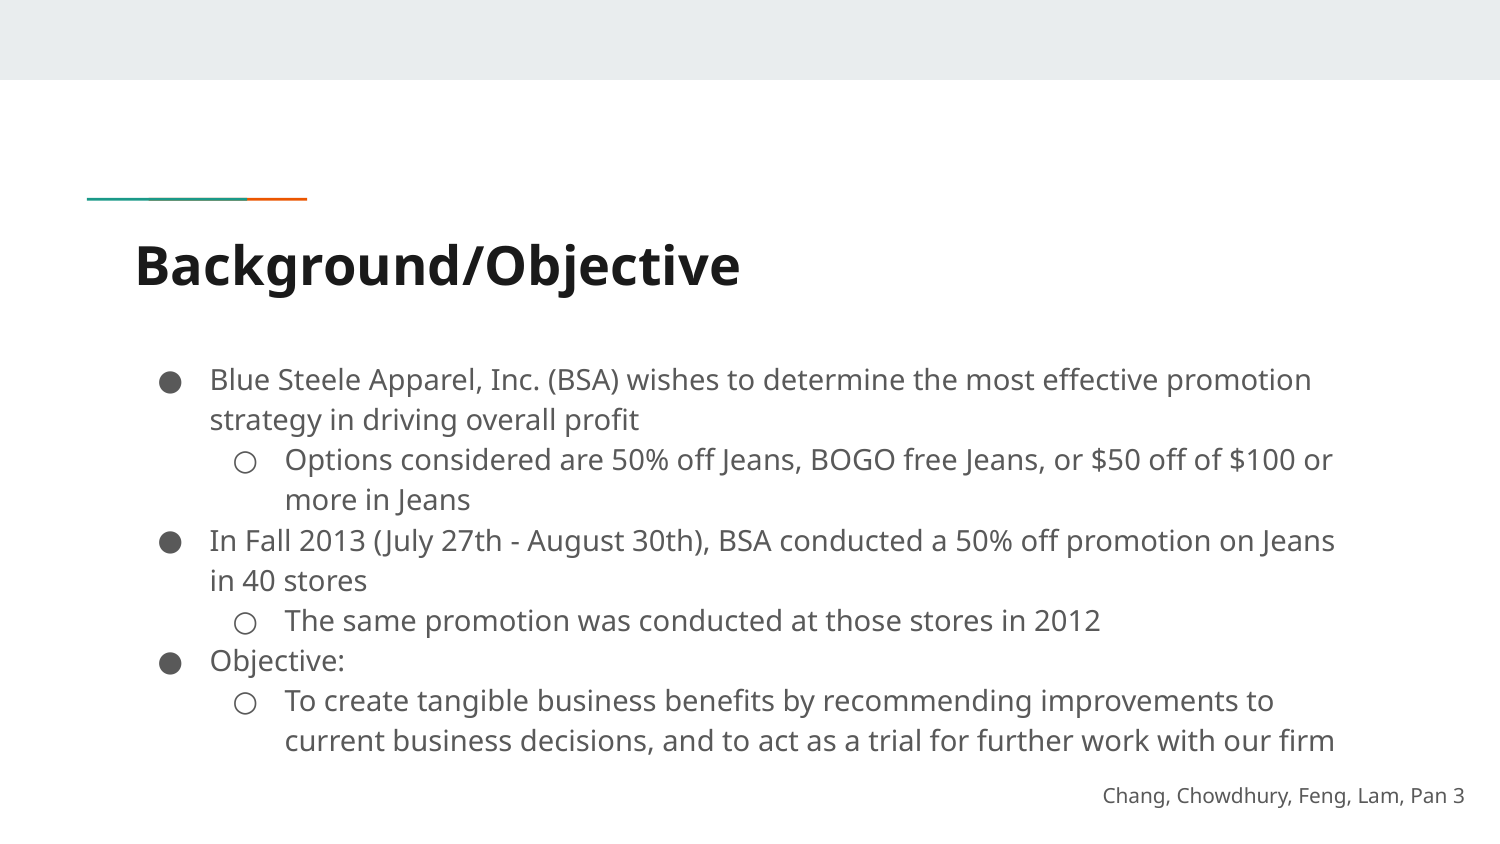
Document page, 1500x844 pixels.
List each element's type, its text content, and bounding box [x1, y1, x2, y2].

list Blue Steele Apparel, Inc. (BSA) wishes to determine the most effective promotion strategy in driving overall profit Options considered are 50% off Jeans, BOGO free Jeans, or $50 off of $100 or more in Jeans In Fall 2013 (July 27th - August 30th), BSA conducted a 50% off promotion on Jeans in 40 stores The same promotion was conducted at those stores in 2012 Objective: To create tangible business benefits by recommending improvements to current business decisions, and to act as a trial for further work with our firm [119, 341, 1381, 712]
text_box Chang, Chowdhury, Feng, Lam, Pan ‹#› [1018, 764, 1480, 830]
title Background/Objective [119, 216, 1381, 305]
